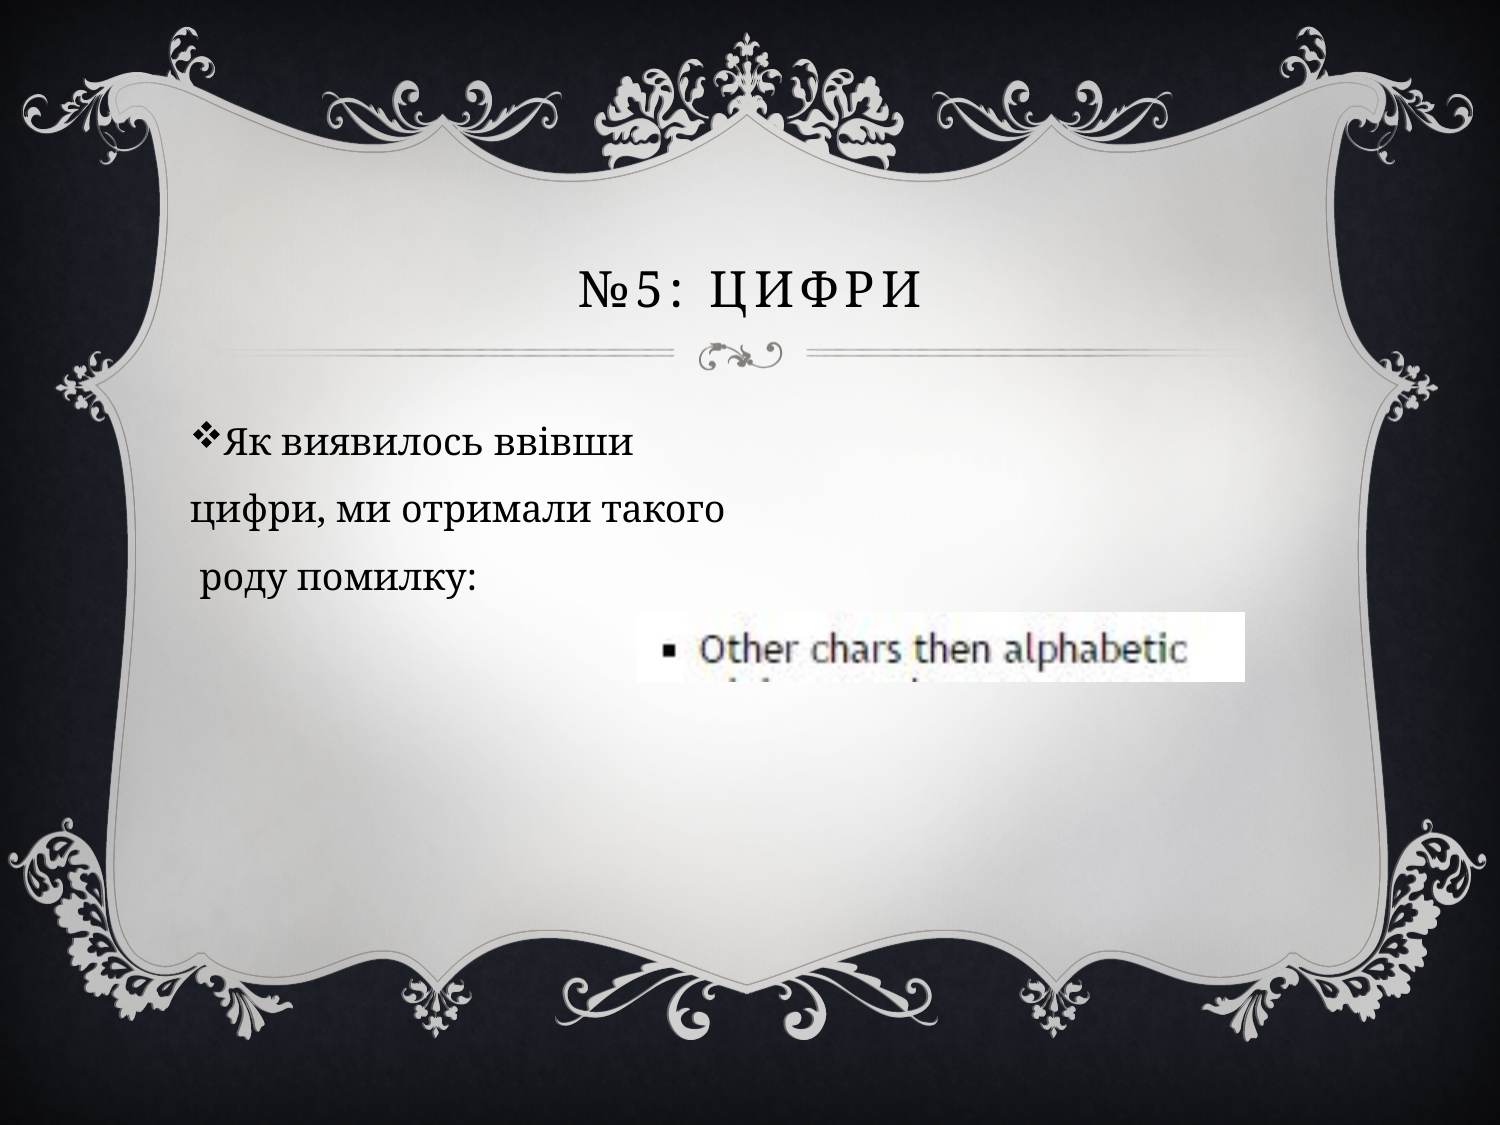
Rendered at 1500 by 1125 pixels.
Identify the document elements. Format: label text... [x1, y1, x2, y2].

picture [0, 0, 1500, 1125]
list Як виявилось ввівши цифри, ми отримали такого роду помилку: [174, 387, 750, 725]
title №5: Цифри [225, 212, 1275, 325]
